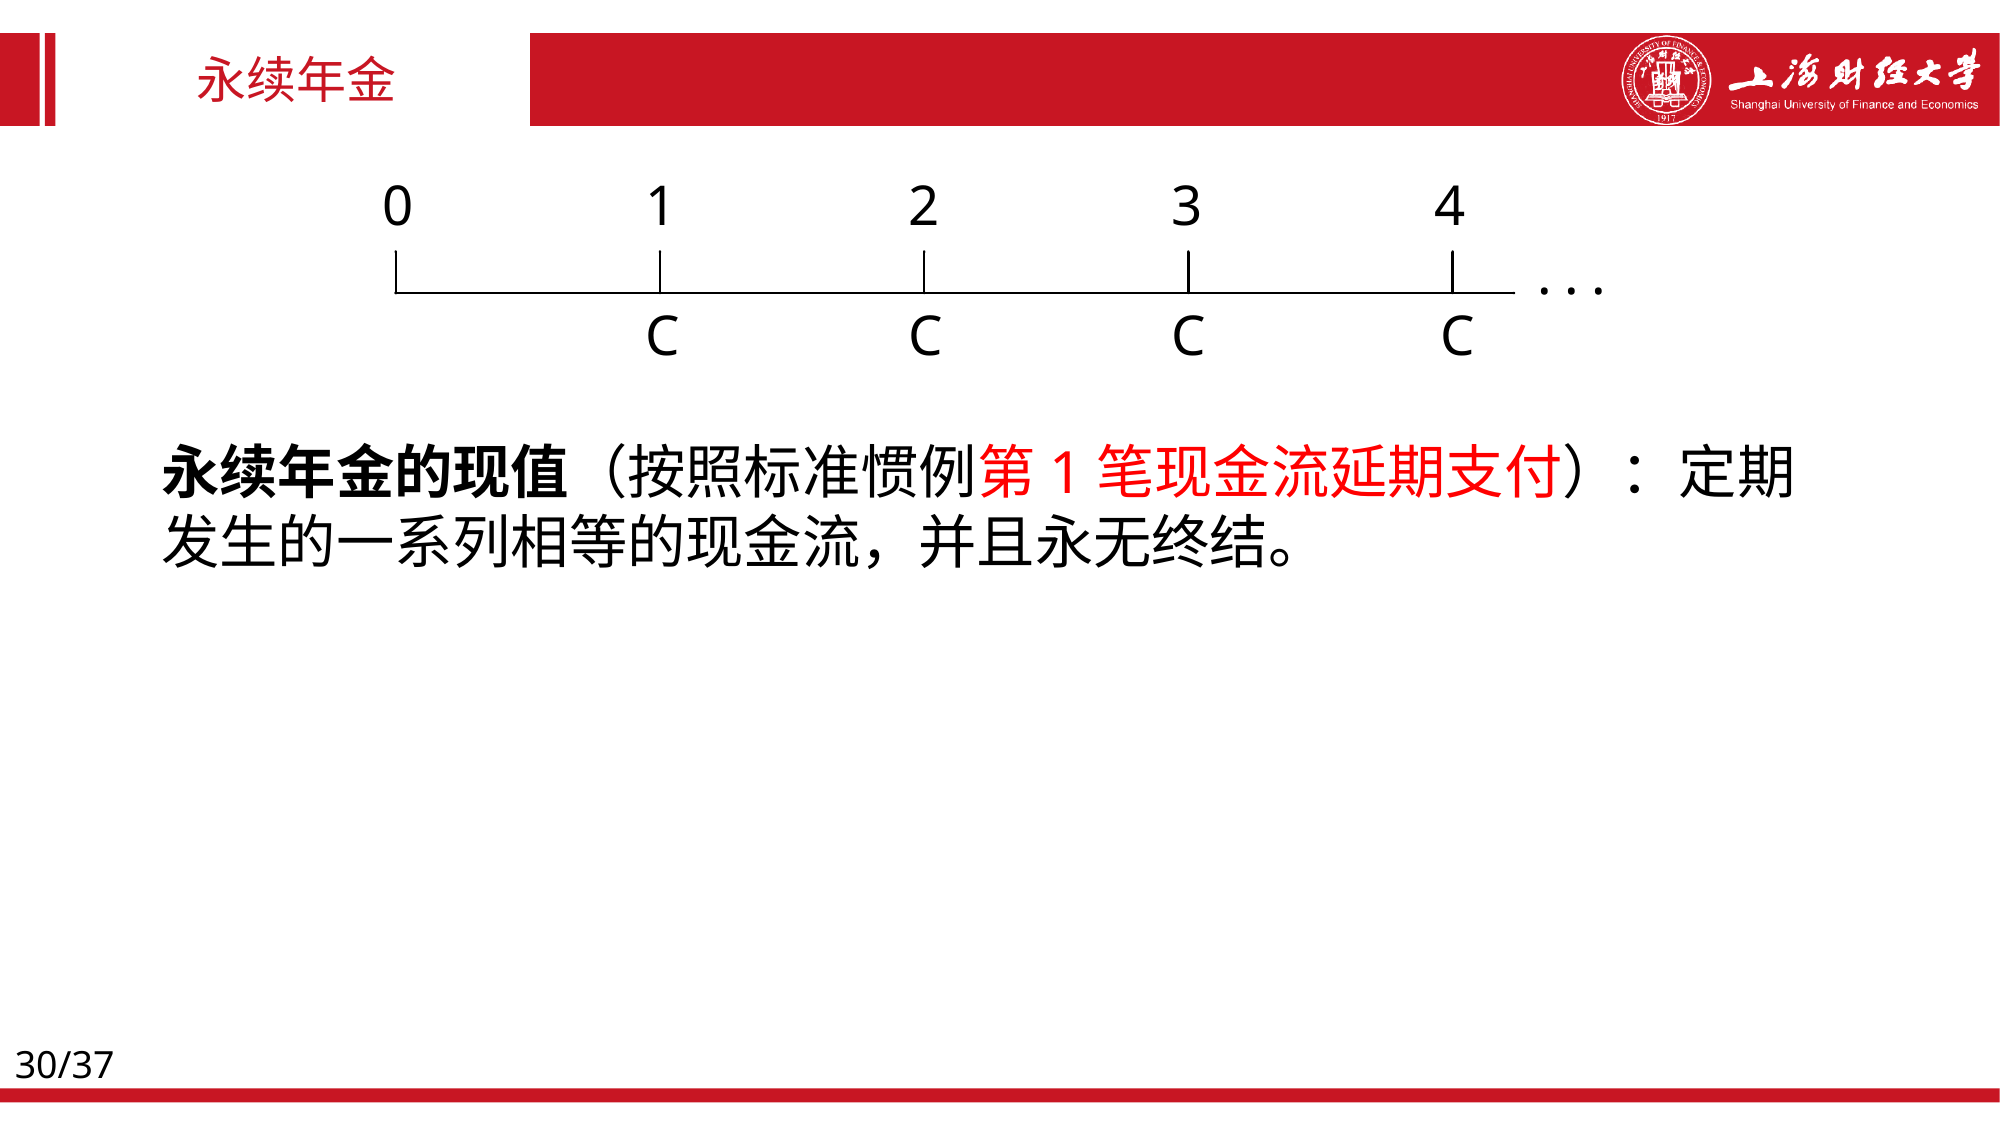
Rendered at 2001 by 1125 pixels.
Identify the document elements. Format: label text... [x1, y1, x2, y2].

picture [350, 0, 2000, 393]
text_box 永续年金 [182, 41, 412, 116]
